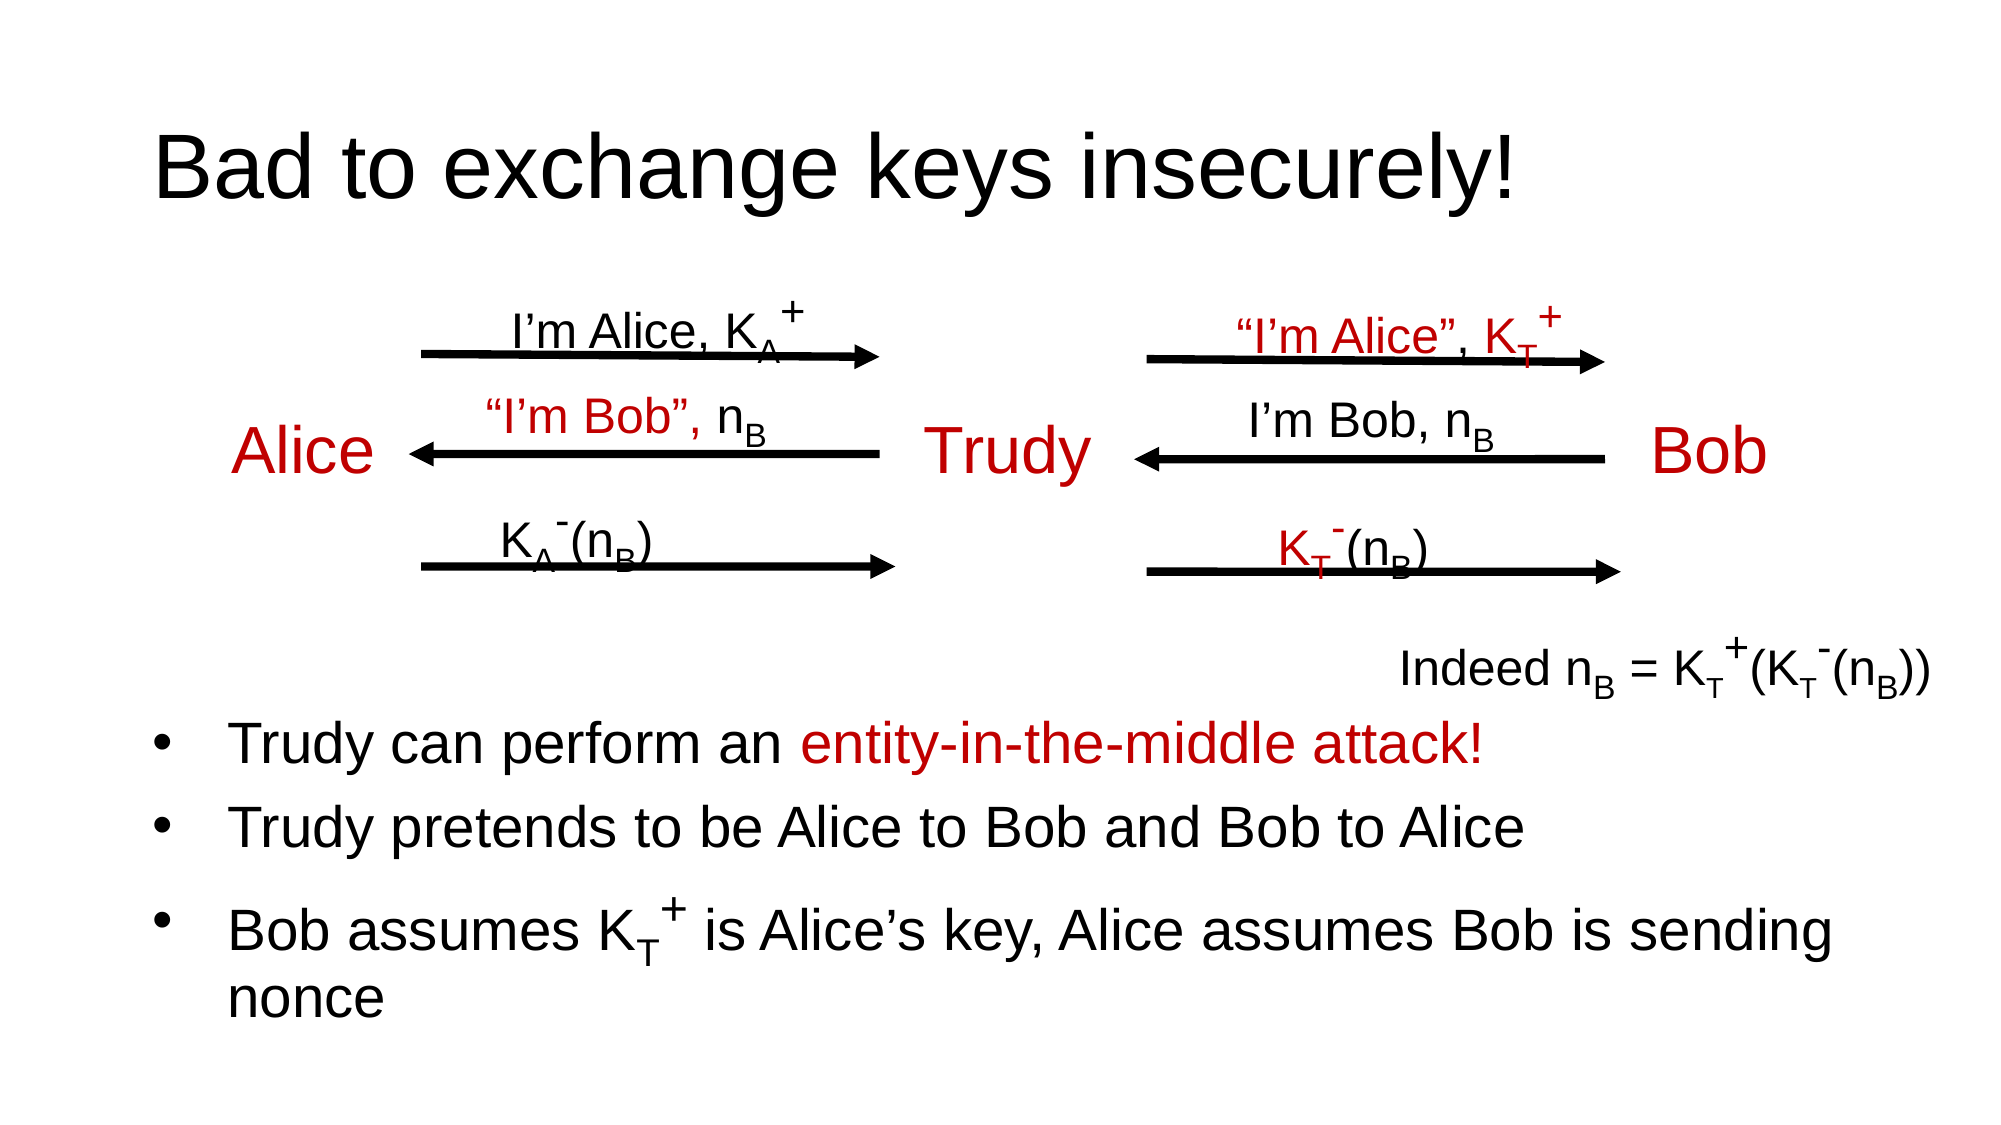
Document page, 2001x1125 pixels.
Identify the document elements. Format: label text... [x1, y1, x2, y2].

text_box [1445, 565, 1621, 578]
text_box Trudy [909, 399, 1107, 495]
text_box [821, 350, 880, 363]
title Bad to exchange keys insecurely! [137, 59, 1863, 278]
text_box “I’m Bob”, nB [470, 367, 782, 462]
text_box Alice [216, 399, 391, 495]
text_box [1134, 453, 1232, 466]
text_box [1579, 355, 1606, 369]
text_box [408, 447, 470, 461]
text_box I’m Bob, nB [1232, 372, 1510, 467]
text_box Bob [1635, 399, 1784, 495]
text_box Indeed nB = KT+(KT-(nB)) [1383, 603, 1979, 715]
text_box [669, 560, 896, 573]
text_box KA-(nB) [484, 475, 669, 587]
text_box KT-(nB) [1262, 482, 1445, 594]
text_box “I’m Alice”, KT+ [1221, 271, 1579, 383]
list Trudy can perform an entity-in-the-middle attack! Trudy pretends to be Alice to Bob and Bob to Alice Bob assumes KT+ is Alice’s key, Alice assumes Bob is sending nonce [137, 705, 1907, 1091]
text_box I’m Alice, KA+ [495, 266, 821, 378]
